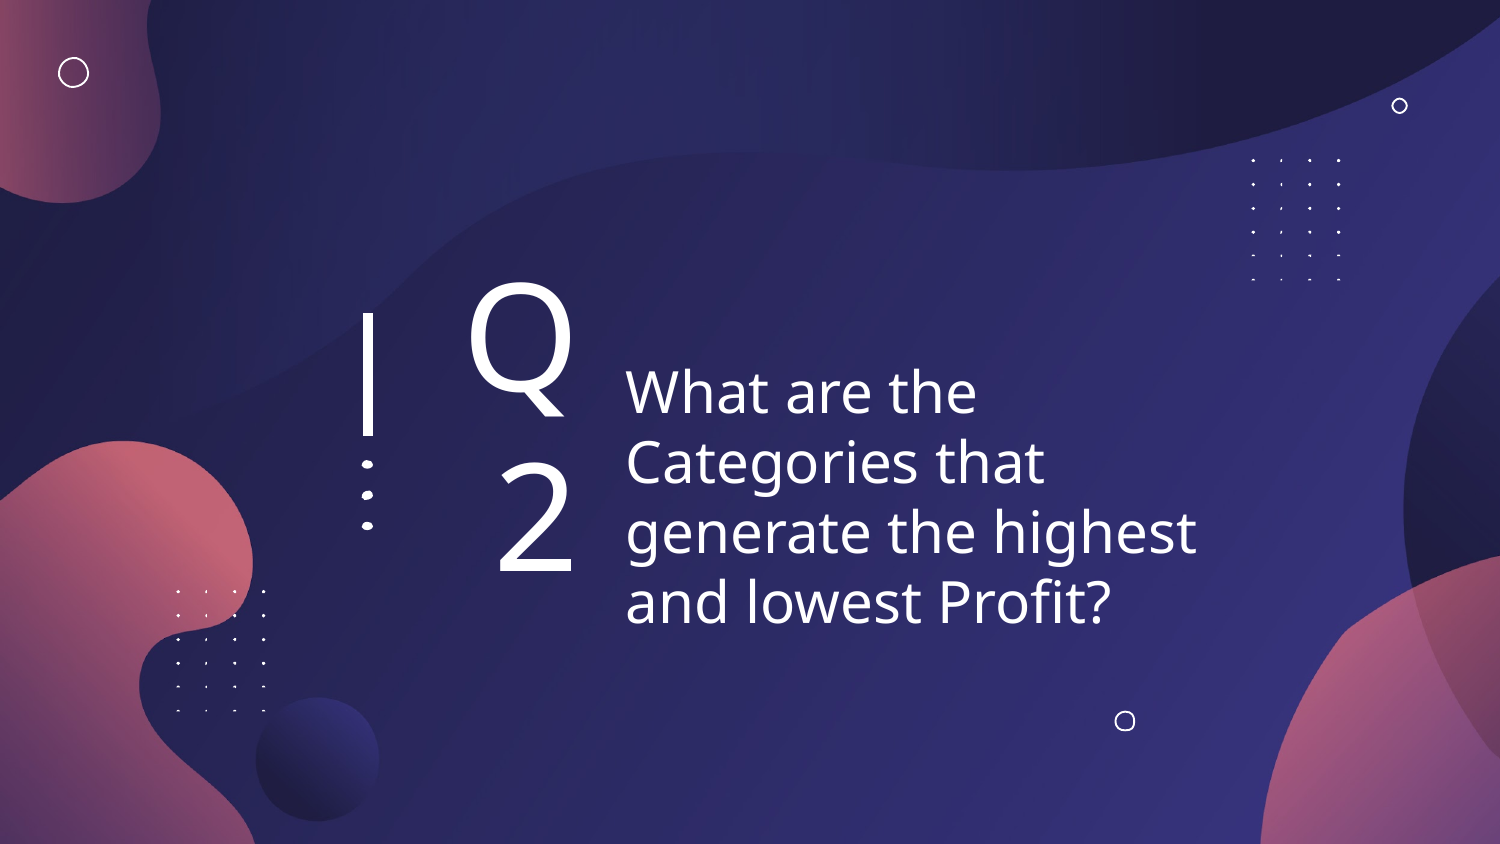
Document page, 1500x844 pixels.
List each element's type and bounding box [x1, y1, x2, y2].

picture [0, 0, 1500, 844]
text_box [57, 56, 1408, 731]
